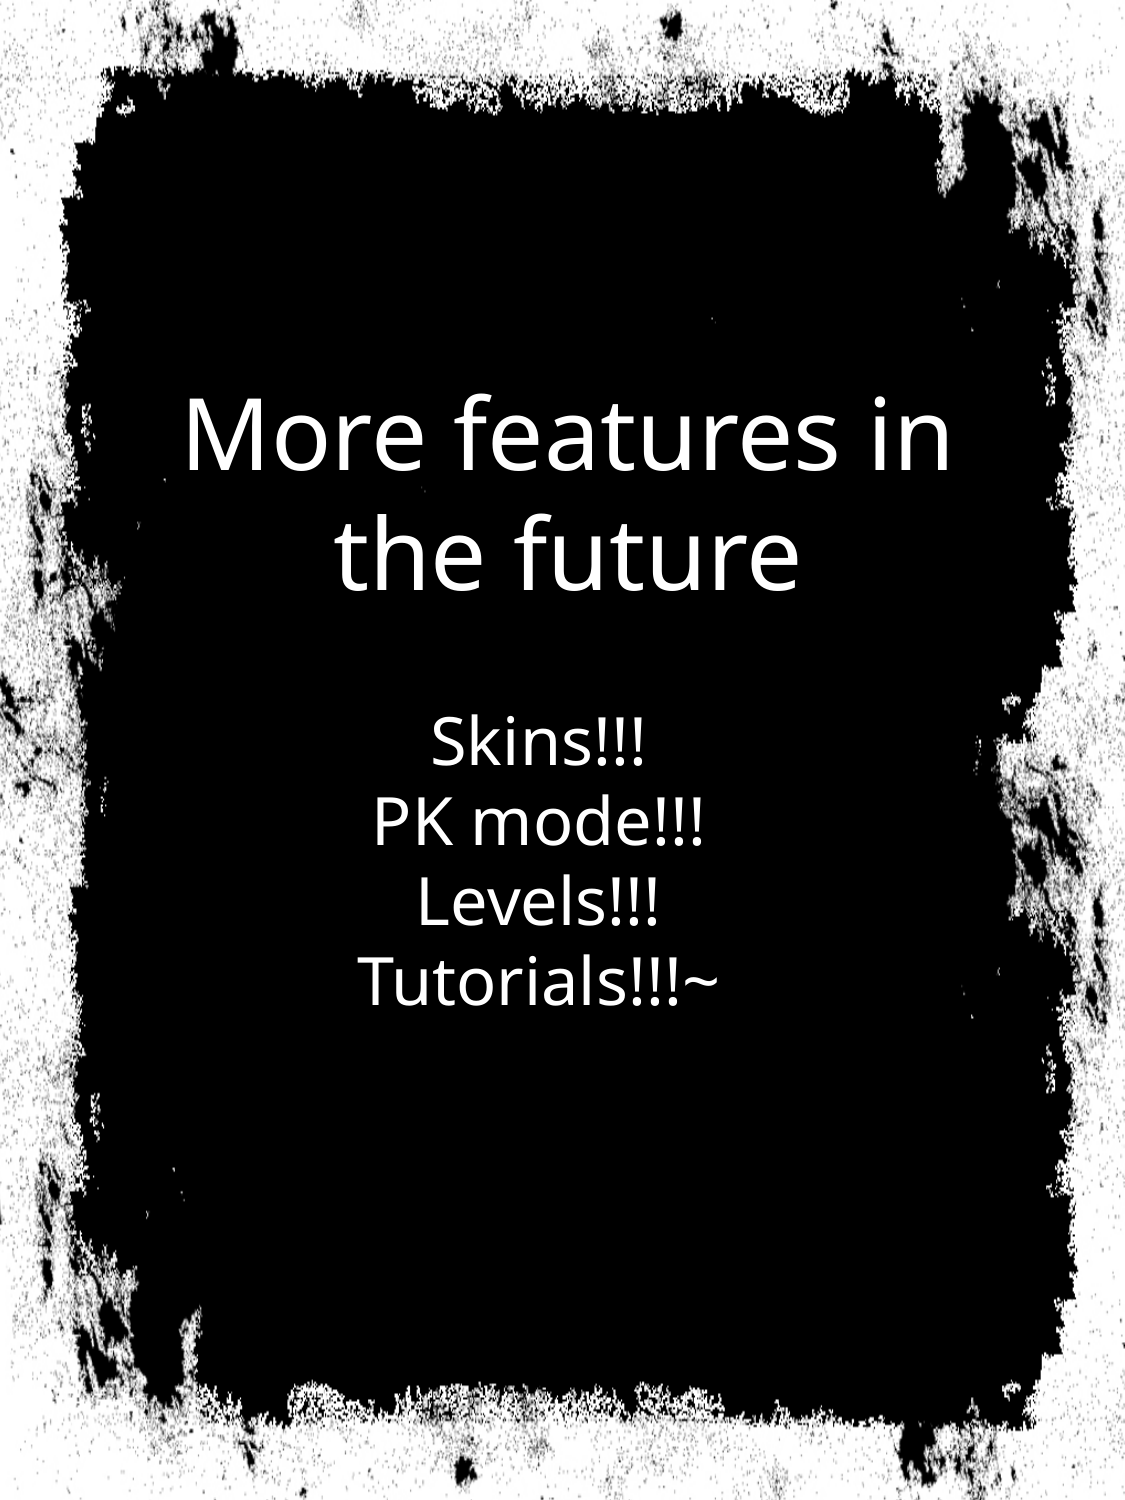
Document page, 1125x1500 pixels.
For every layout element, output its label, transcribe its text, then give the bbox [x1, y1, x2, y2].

picture [0, 0, 1125, 1500]
text_box More features in the future [140, 363, 996, 668]
text_box Skins!!! PK mode!!! Levels!!! Tutorials!!!~ [117, 691, 961, 1125]
